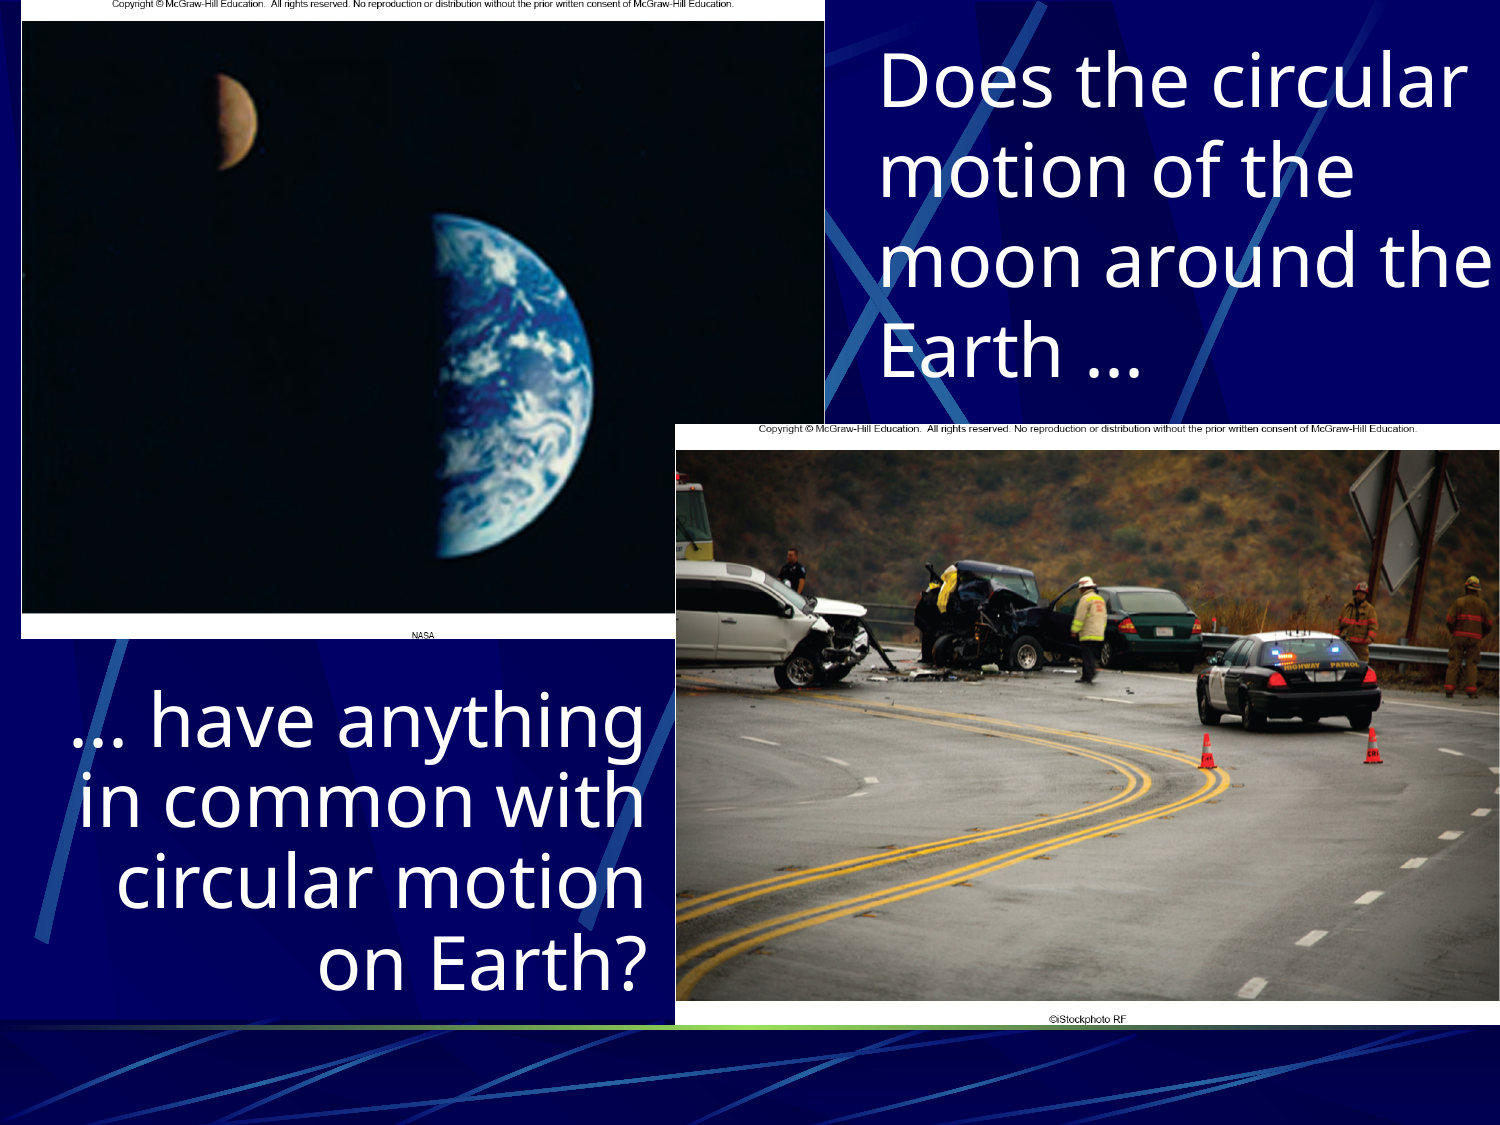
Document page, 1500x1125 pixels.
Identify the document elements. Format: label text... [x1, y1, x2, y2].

picture [21, 0, 1500, 1025]
text_box Does the circular motion of the moon around the Earth ... [862, 24, 1500, 400]
text_box ... have anything in common with circular motion on Earth? [0, 674, 663, 1014]
